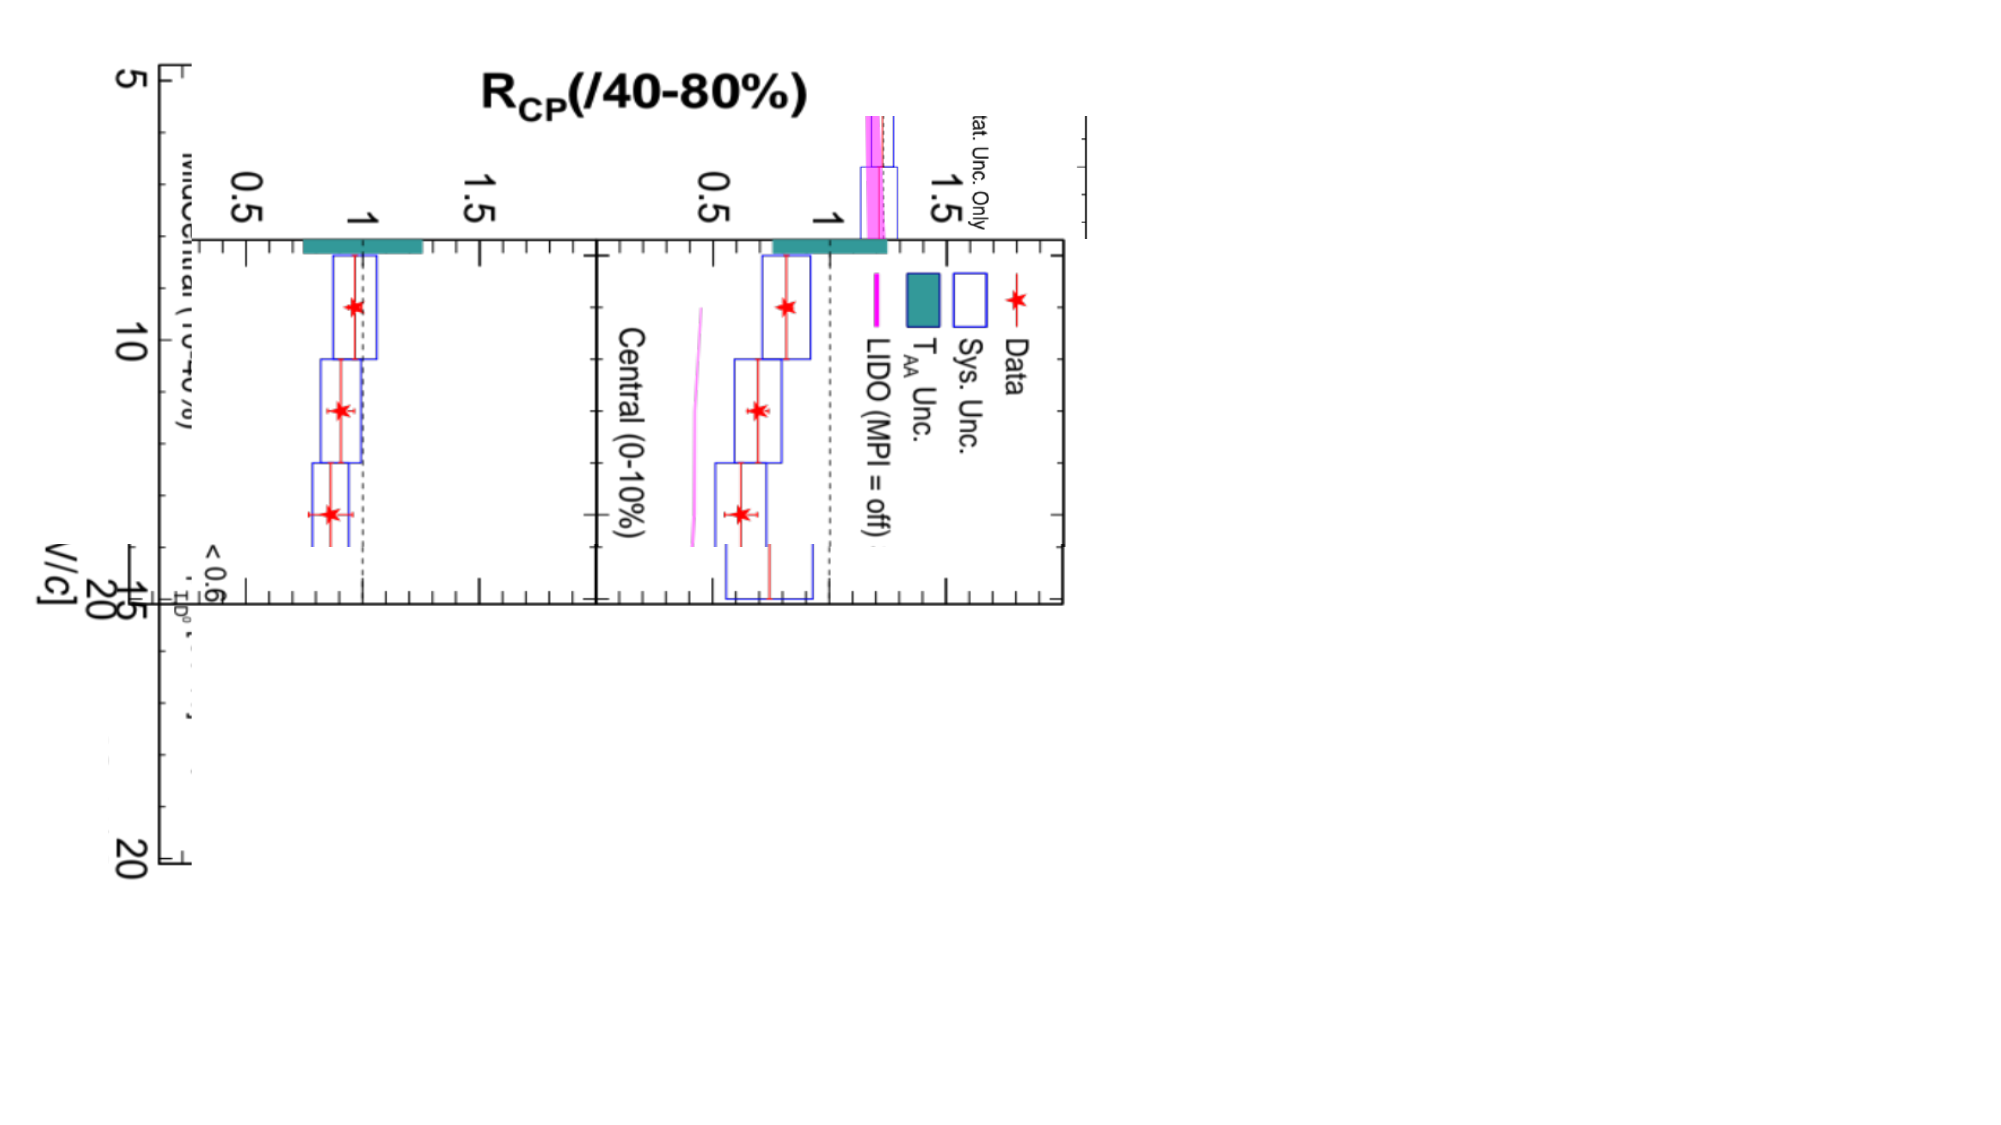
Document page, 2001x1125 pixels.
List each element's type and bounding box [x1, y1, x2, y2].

text_box [15, 0, 1180, 915]
